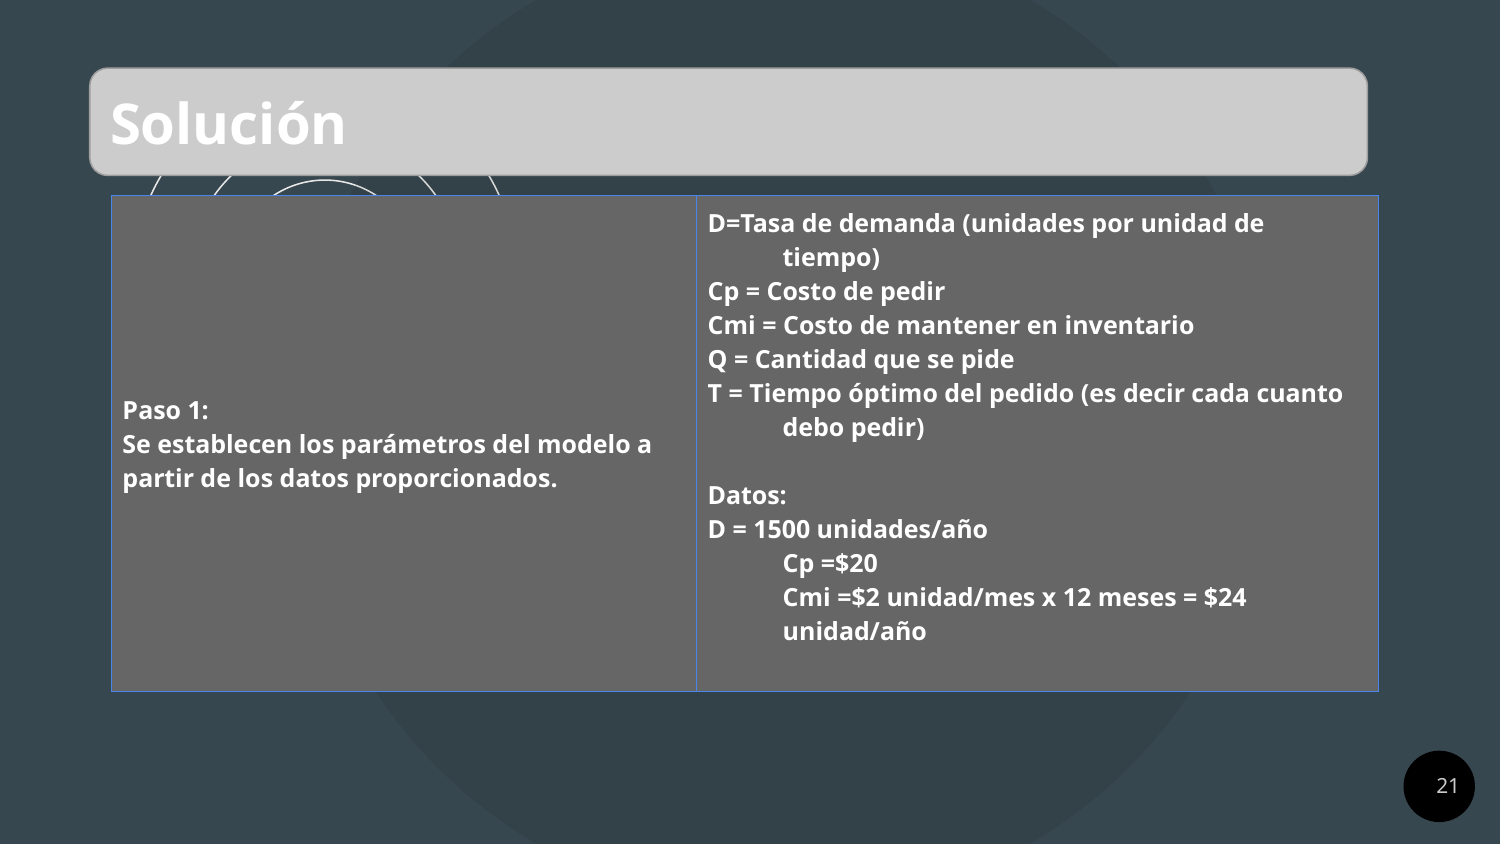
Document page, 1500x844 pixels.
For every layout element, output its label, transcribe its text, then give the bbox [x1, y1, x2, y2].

table_header D=Tasa de demanda (unidades por unidad de tiempo) Cp = Costo de pedir Cmi = Costo de mantener en inventario Q = Cantidad que se pide T = Tiempo óptimo del pedido (es decir cada cuanto debo pedir) Datos: D = 1500 unidades/año Cp =$20 Cmi =$2 unidad/mes x 12 meses = $24 unidad/año [697, 196, 1378, 691]
text_box Solución [89, 68, 1368, 176]
slide_number ‹#› [1403, 750, 1475, 823]
table_header Paso 1: Se establecen los parámetros del modelo a partir de los datos proporcionados. [112, 196, 696, 691]
